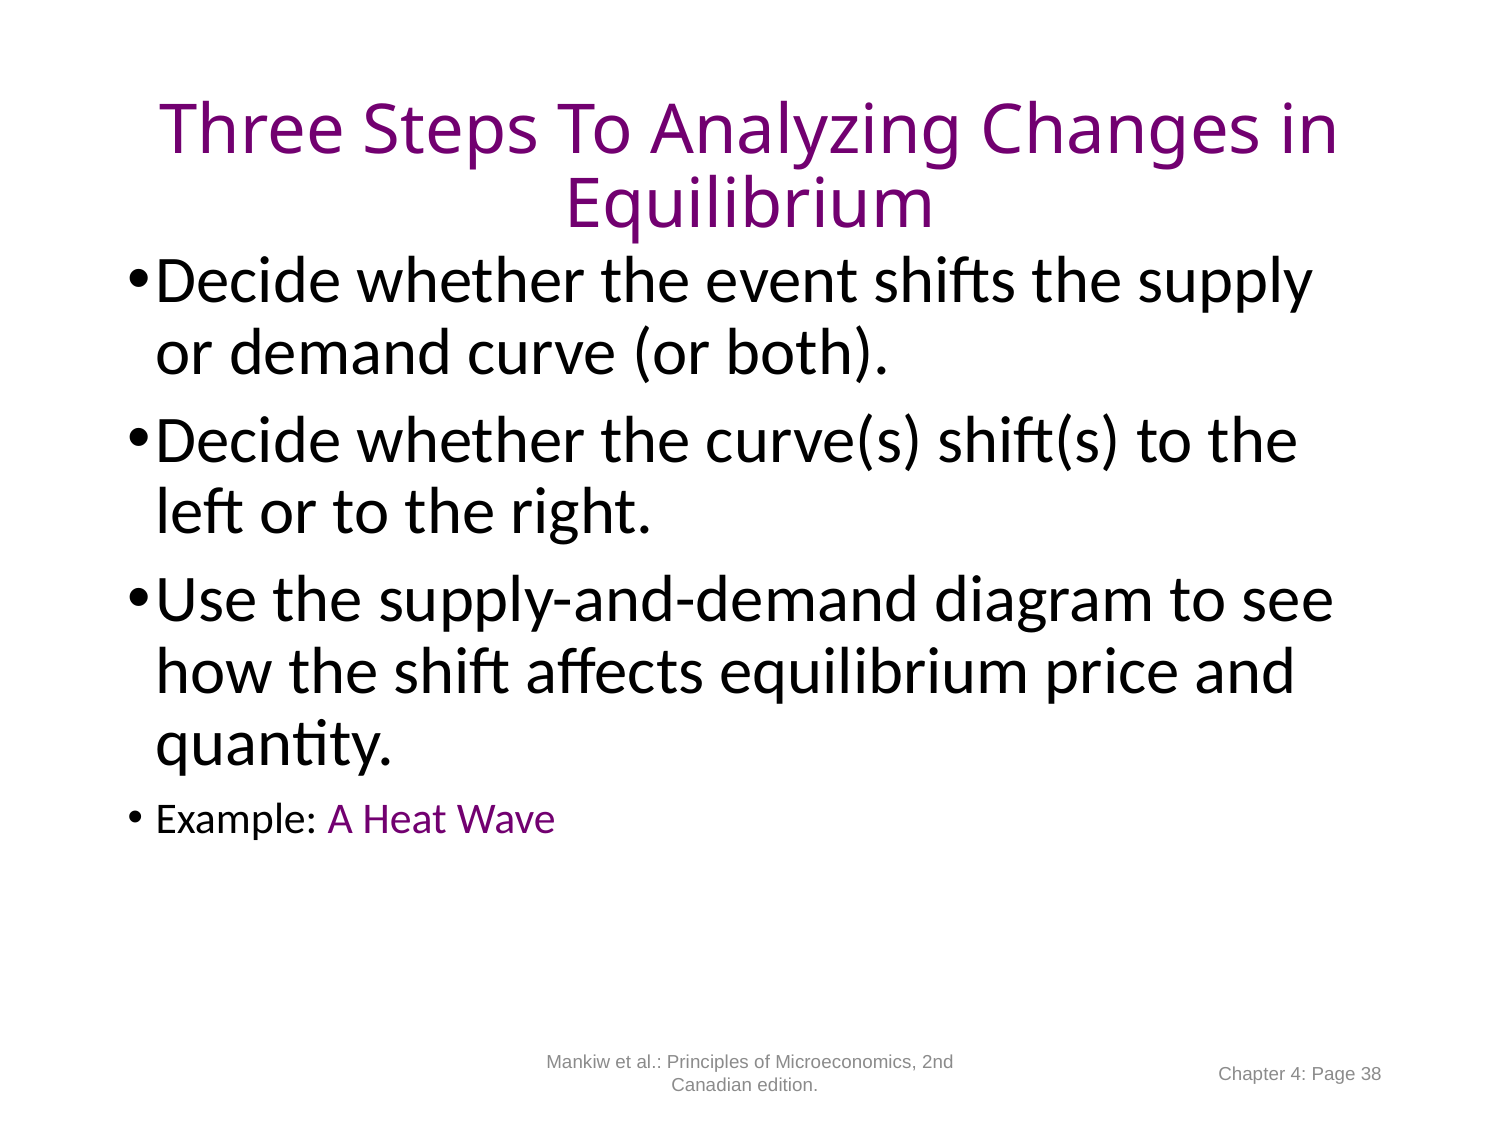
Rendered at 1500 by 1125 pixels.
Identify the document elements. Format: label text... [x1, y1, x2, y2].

title Three Steps To Analyzing Changes in Equilibrium [103, 59, 1397, 278]
slide_number Chapter 4: Page 38 [1059, 1042, 1397, 1103]
footer Mankiw et al.: Principles of Microeconomics, 2nd Canadian edition. [496, 1042, 1004, 1103]
list Decide whether the event shifts the supply or demand curve (or both). Decide whether the curve(s) shift(s) to the left or to the right. Use the supply-and-demand diagram to see how the shift affects equilibrium price and quantity. Example: A Heat Wave [112, 237, 1388, 1038]
